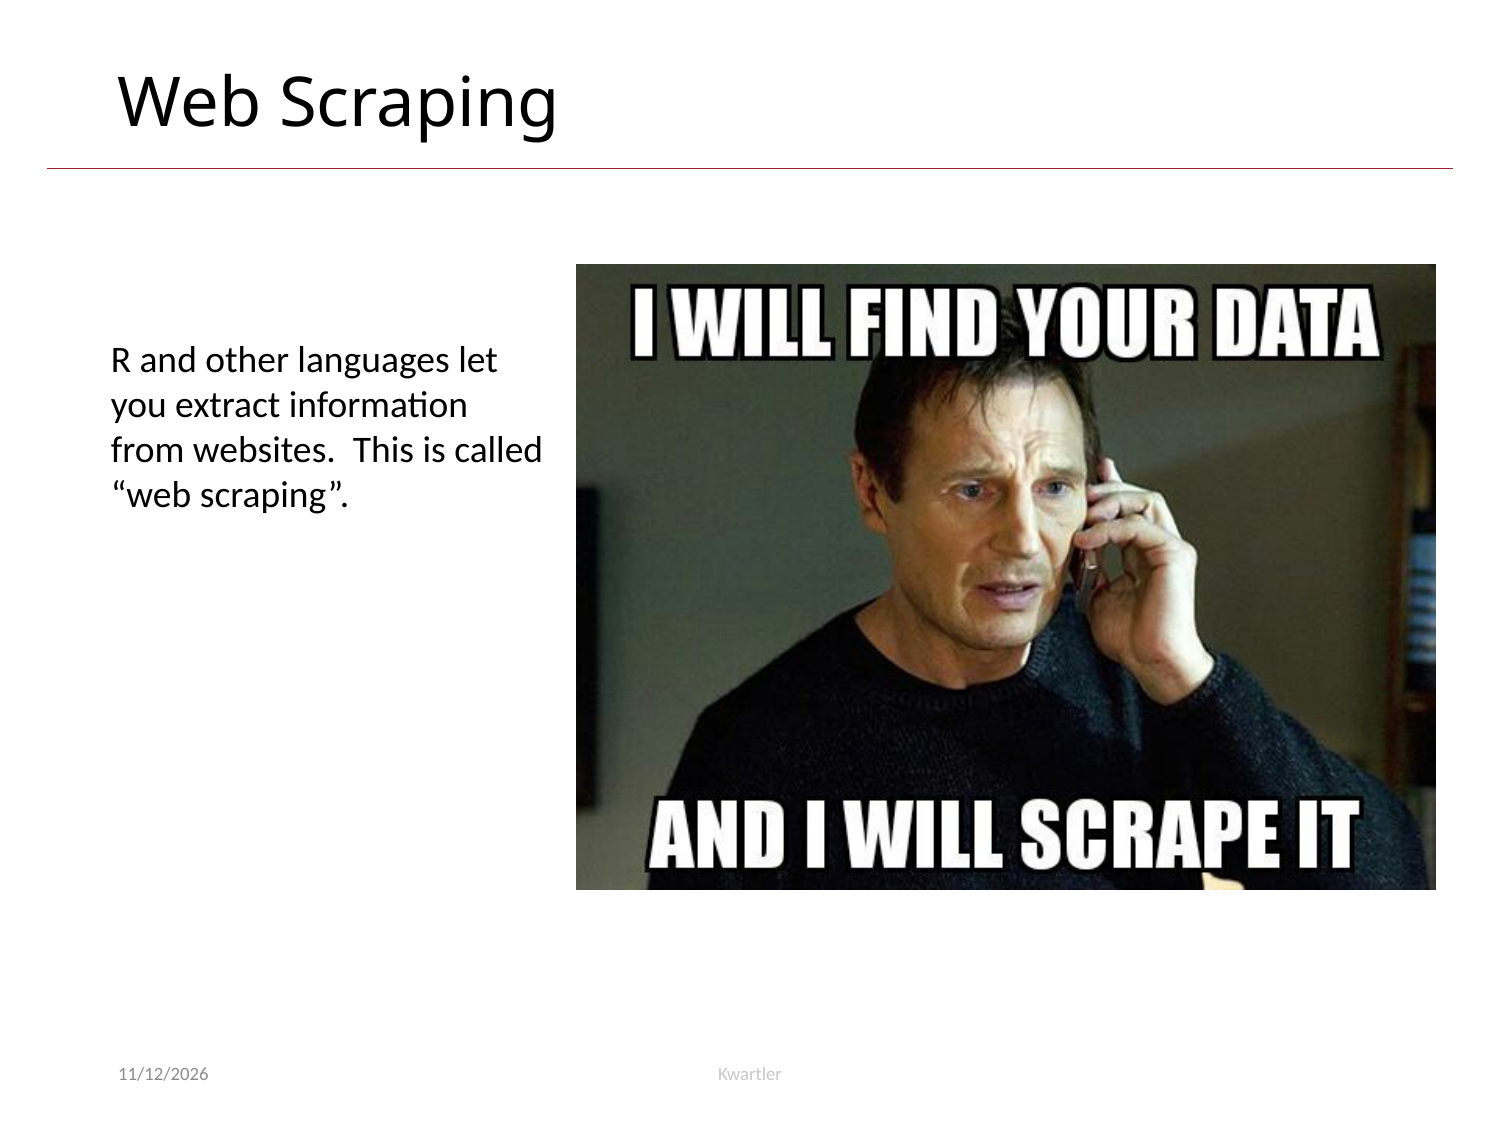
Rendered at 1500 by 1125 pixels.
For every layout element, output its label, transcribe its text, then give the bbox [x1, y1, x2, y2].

picture [576, 264, 1436, 890]
text_box R and other languages let you extract information from websites. This is called “web scraping”. [96, 328, 561, 523]
title Web Scraping [103, 59, 1397, 157]
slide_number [103, 1042, 441, 1103]
footer Kwartler [496, 1042, 1004, 1103]
